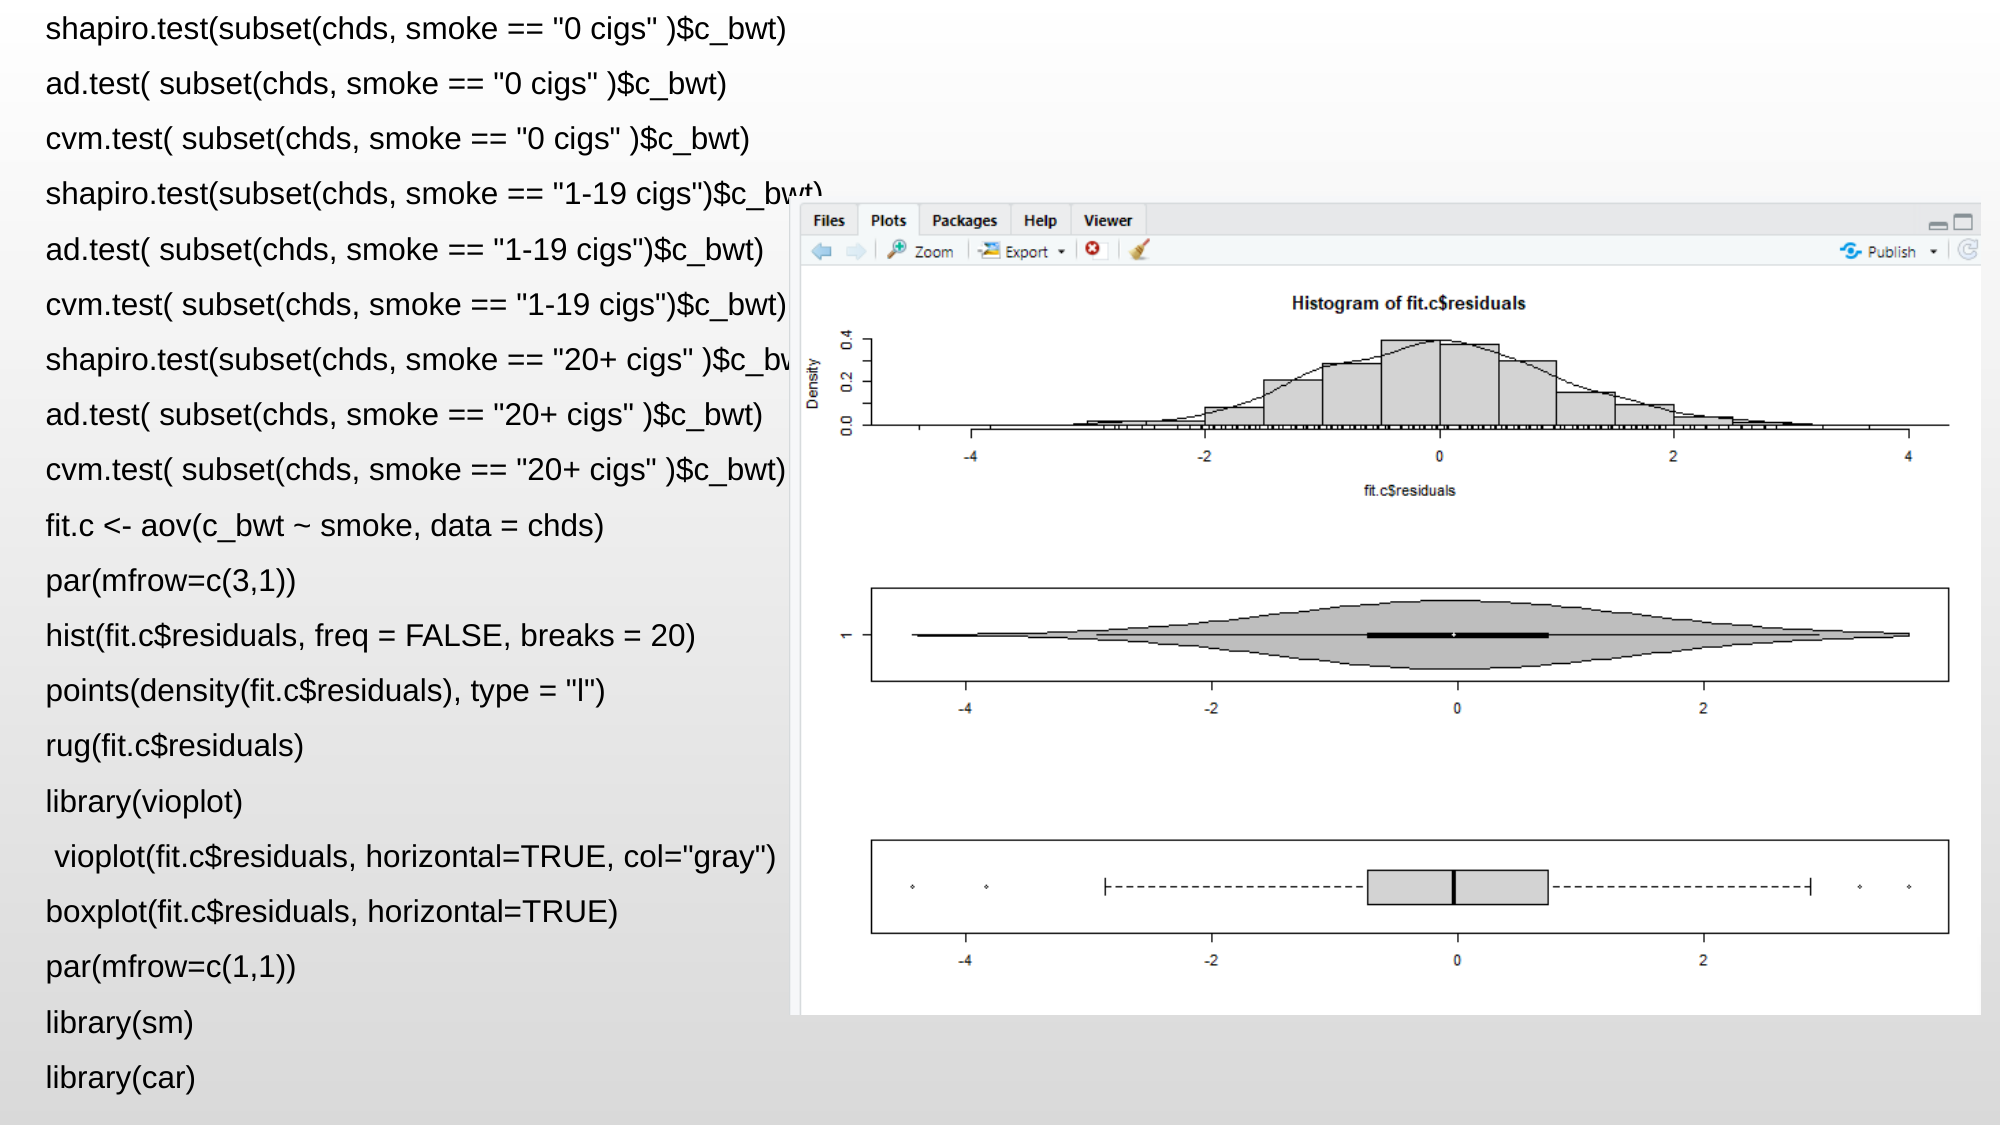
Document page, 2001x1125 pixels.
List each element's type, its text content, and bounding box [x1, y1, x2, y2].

list shapiro.test(subset(chds, smoke == "0 cigs" )$c_bwt) ad.test( subset(chds, smoke == "0 cigs" )$c_bwt) cvm.test( subset(chds, smoke == "0 cigs" )$c_bwt) shapiro.test(subset(chds, smoke == "1-19 cigs")$c_bwt) ad.test( subset(chds, smoke == "1-19 cigs")$c_bwt) cvm.test( subset(chds, smoke == "1-19 cigs")$c_bwt) shapiro.test(subset(chds, smoke == "20+ cigs" )$c_bwt) ad.test( subset(chds, smoke == "20+ cigs" )$c_bwt) cvm.test( subset(chds, smoke == "20+ cigs" )$c_bwt) fit.c <- aov(c_bwt ~ smoke, data = chds) par(mfrow=c(3,1)) hist(fit.c$residuals, freq = FALSE, breaks = 20) points(density(fit.c$residuals), type = "l") rug(fit.c$residuals) library(vioplot) vioplot(fit.c$residuals, horizontal=TRUE, col="gray") boxplot(fit.c$residuals, horizontal=TRUE) par(mfrow=c(1,1)) library(sm) library(car) [30, 0, 923, 1125]
picture [789, 196, 1981, 1015]
